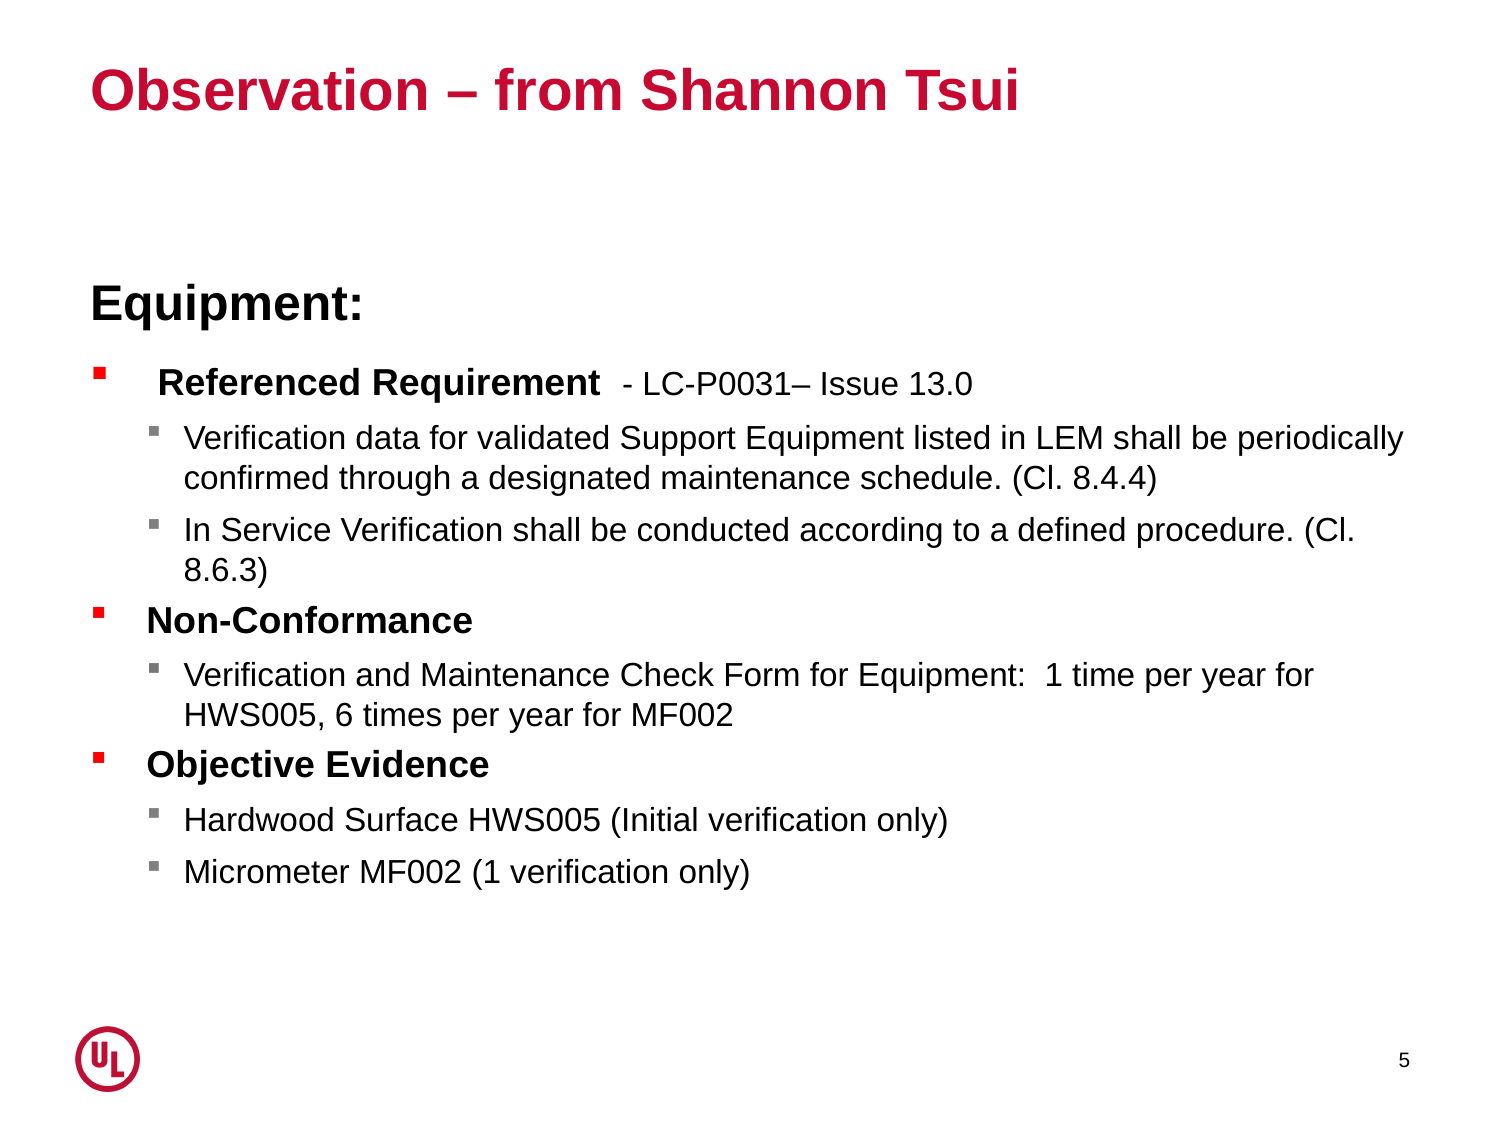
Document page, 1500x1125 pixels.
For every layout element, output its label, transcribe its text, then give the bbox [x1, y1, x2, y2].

list Equipment: Referenced Requirement - LC-P0031– Issue 13.0 Verification data for validated Support Equipment listed in LEM shall be periodically confirmed through a designated maintenance schedule. (Cl. 8.4.4) In Service Verification shall be conducted according to a defined procedure. (Cl. 8.6.3) Non-Conformance Verification and Maintenance Check Form for Equipment: 1 time per year for HWS005, 6 times per year for MF002 Objective Evidence Hardwood Surface HWS005 (Initial verification only) Micrometer MF002 (1 verification only) [74, 262, 1426, 1006]
picture [75, 1026, 140, 1092]
slide_number 5 [1319, 1029, 1425, 1090]
title Observation – from Shannon Tsui [74, 44, 1426, 233]
